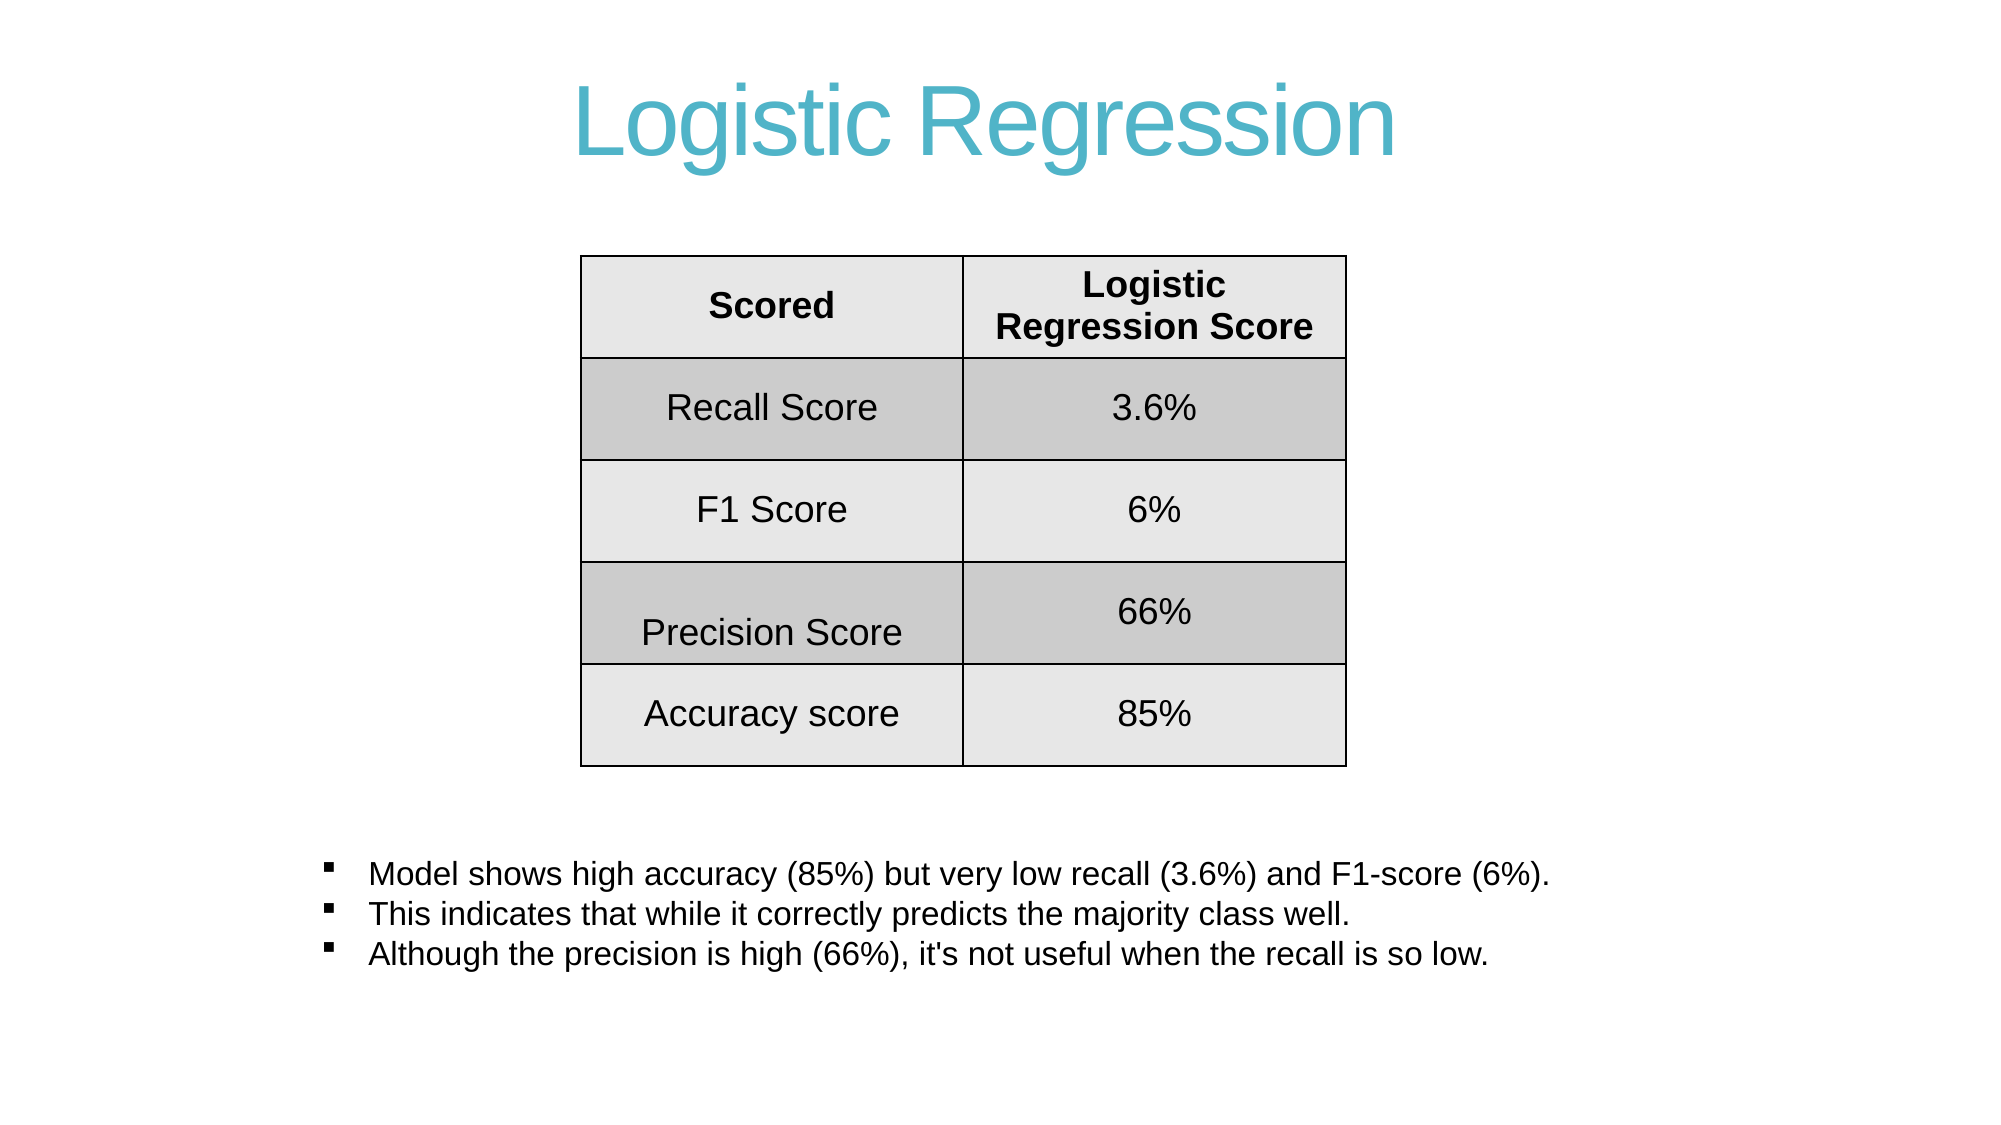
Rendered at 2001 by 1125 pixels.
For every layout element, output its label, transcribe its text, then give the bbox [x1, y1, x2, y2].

text_box Model shows high accuracy (85%) but very low recall (3.6%) and F1-score (6%). This indicates that while it correctly predicts the majority class well. Although the precision is high (66%), it's not useful when the recall is so low. [306, 844, 2000, 980]
table_cell Precision Score [582, 563, 962, 663]
table_cell Recall Score [582, 359, 962, 459]
table_cell 6% [964, 461, 1345, 561]
table_cell Accuracy score [582, 665, 962, 765]
table_header Logistic Regression Score [964, 257, 1345, 357]
table_cell 66% [964, 563, 1345, 663]
title Logistic Regression [101, 17, 1869, 232]
table_cell 3.6% [964, 359, 1345, 459]
table_cell 85% [964, 665, 1345, 765]
table_cell F1 Score [582, 461, 962, 561]
table_header Scored [582, 257, 962, 357]
